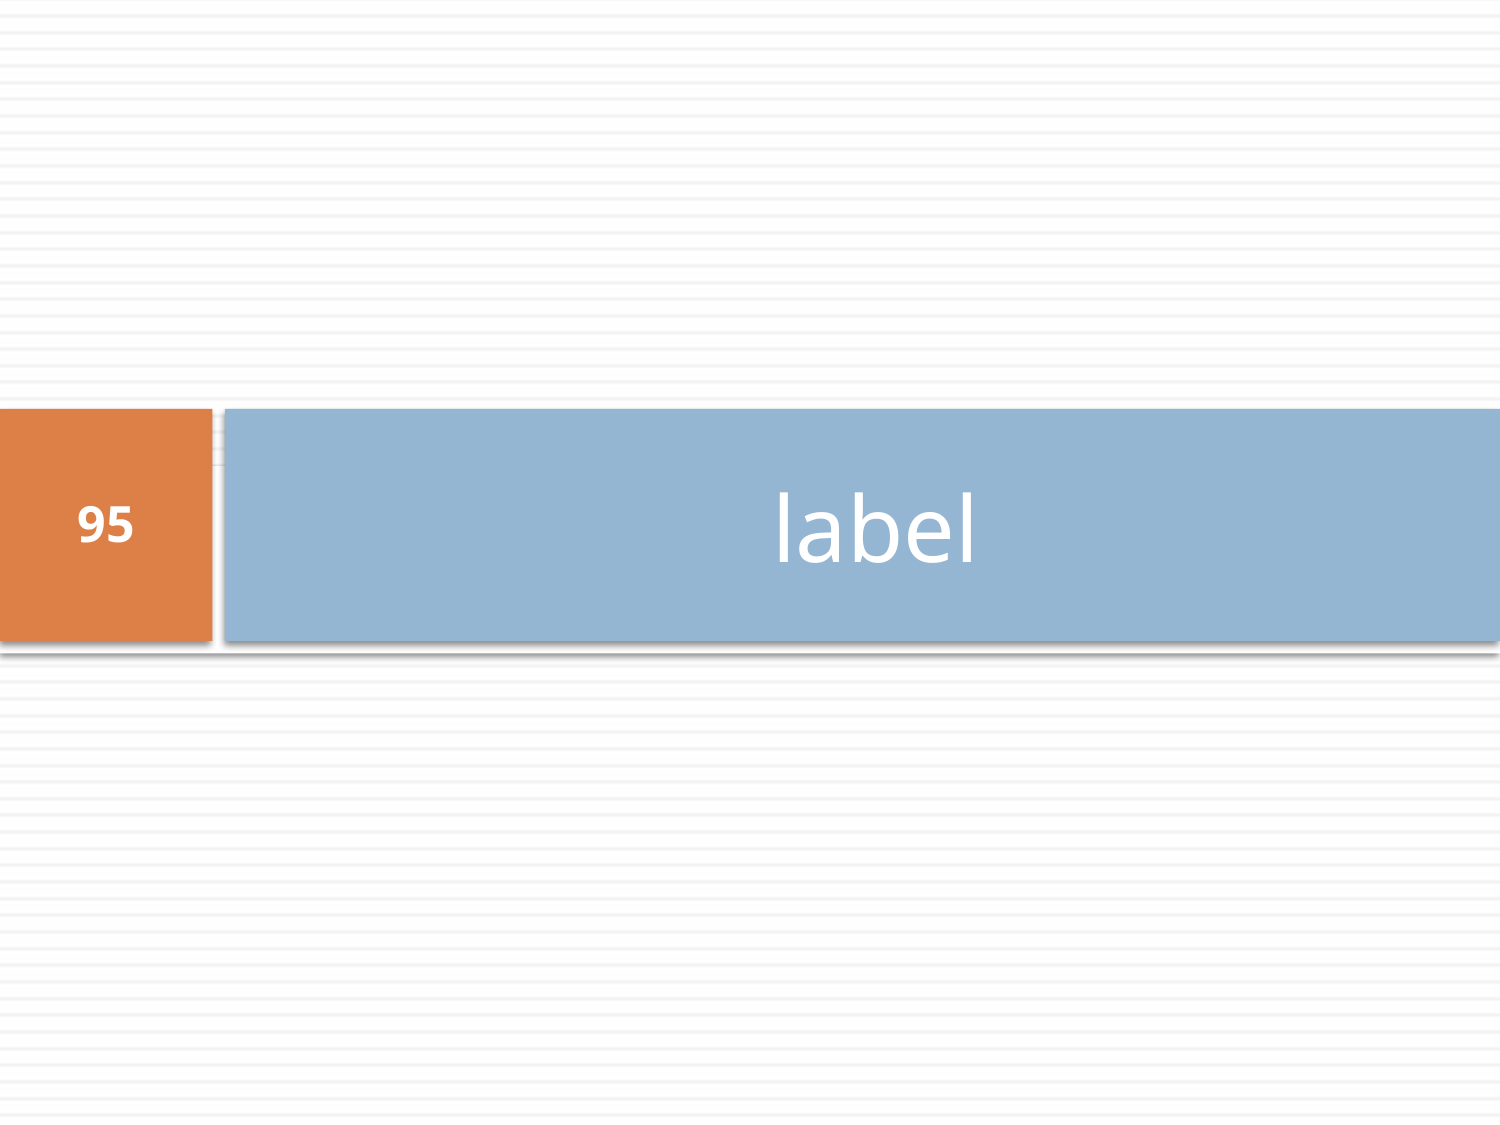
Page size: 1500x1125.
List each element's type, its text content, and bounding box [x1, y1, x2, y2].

title label [238, 444, 1489, 607]
slide_number 95 [0, 469, 213, 585]
